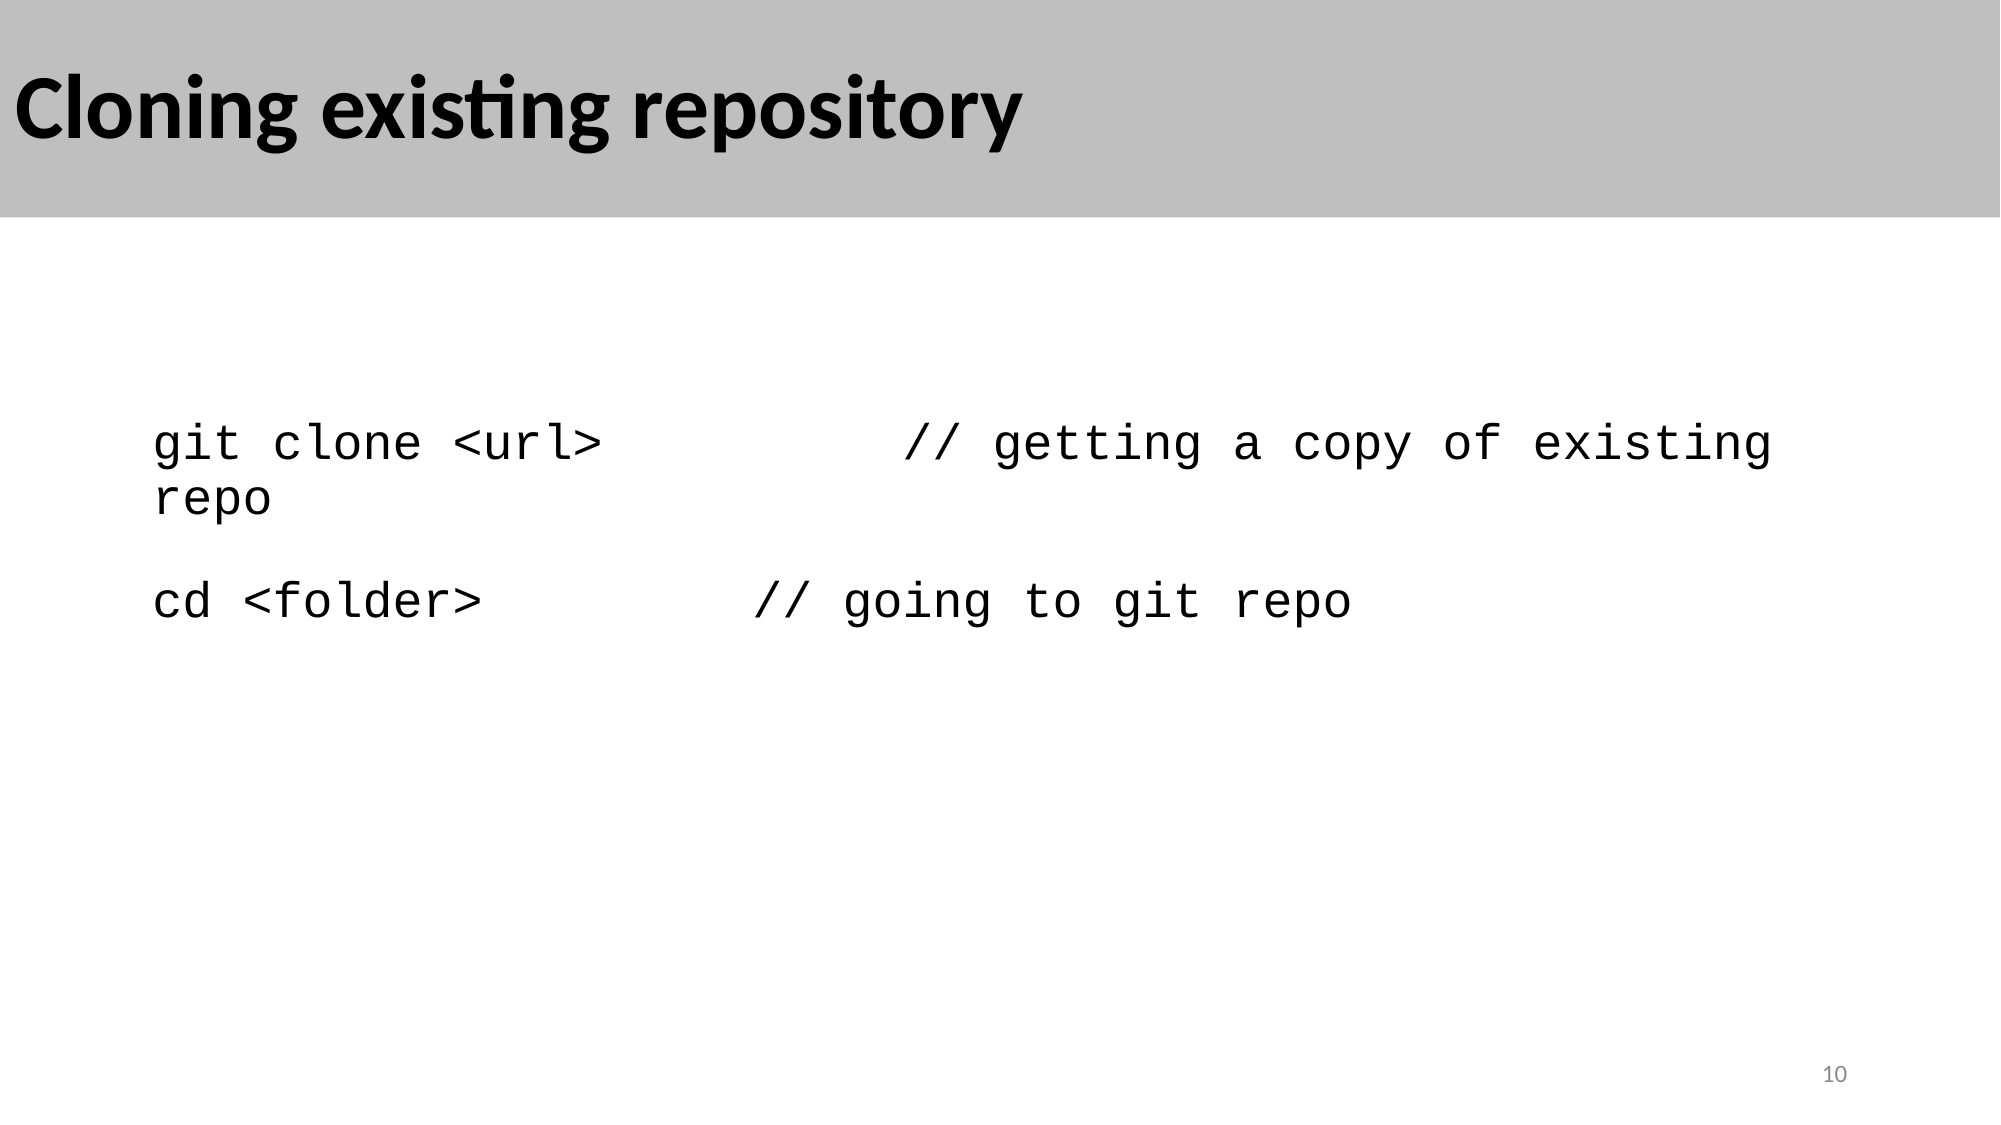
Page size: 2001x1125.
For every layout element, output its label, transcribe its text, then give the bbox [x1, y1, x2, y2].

list git clone <url> // getting a copy of existing repo cd <folder> // going to git repo [137, 299, 1863, 1014]
slide_number 10 [1412, 1042, 1863, 1103]
title Cloning existing repository [0, 0, 2000, 218]
